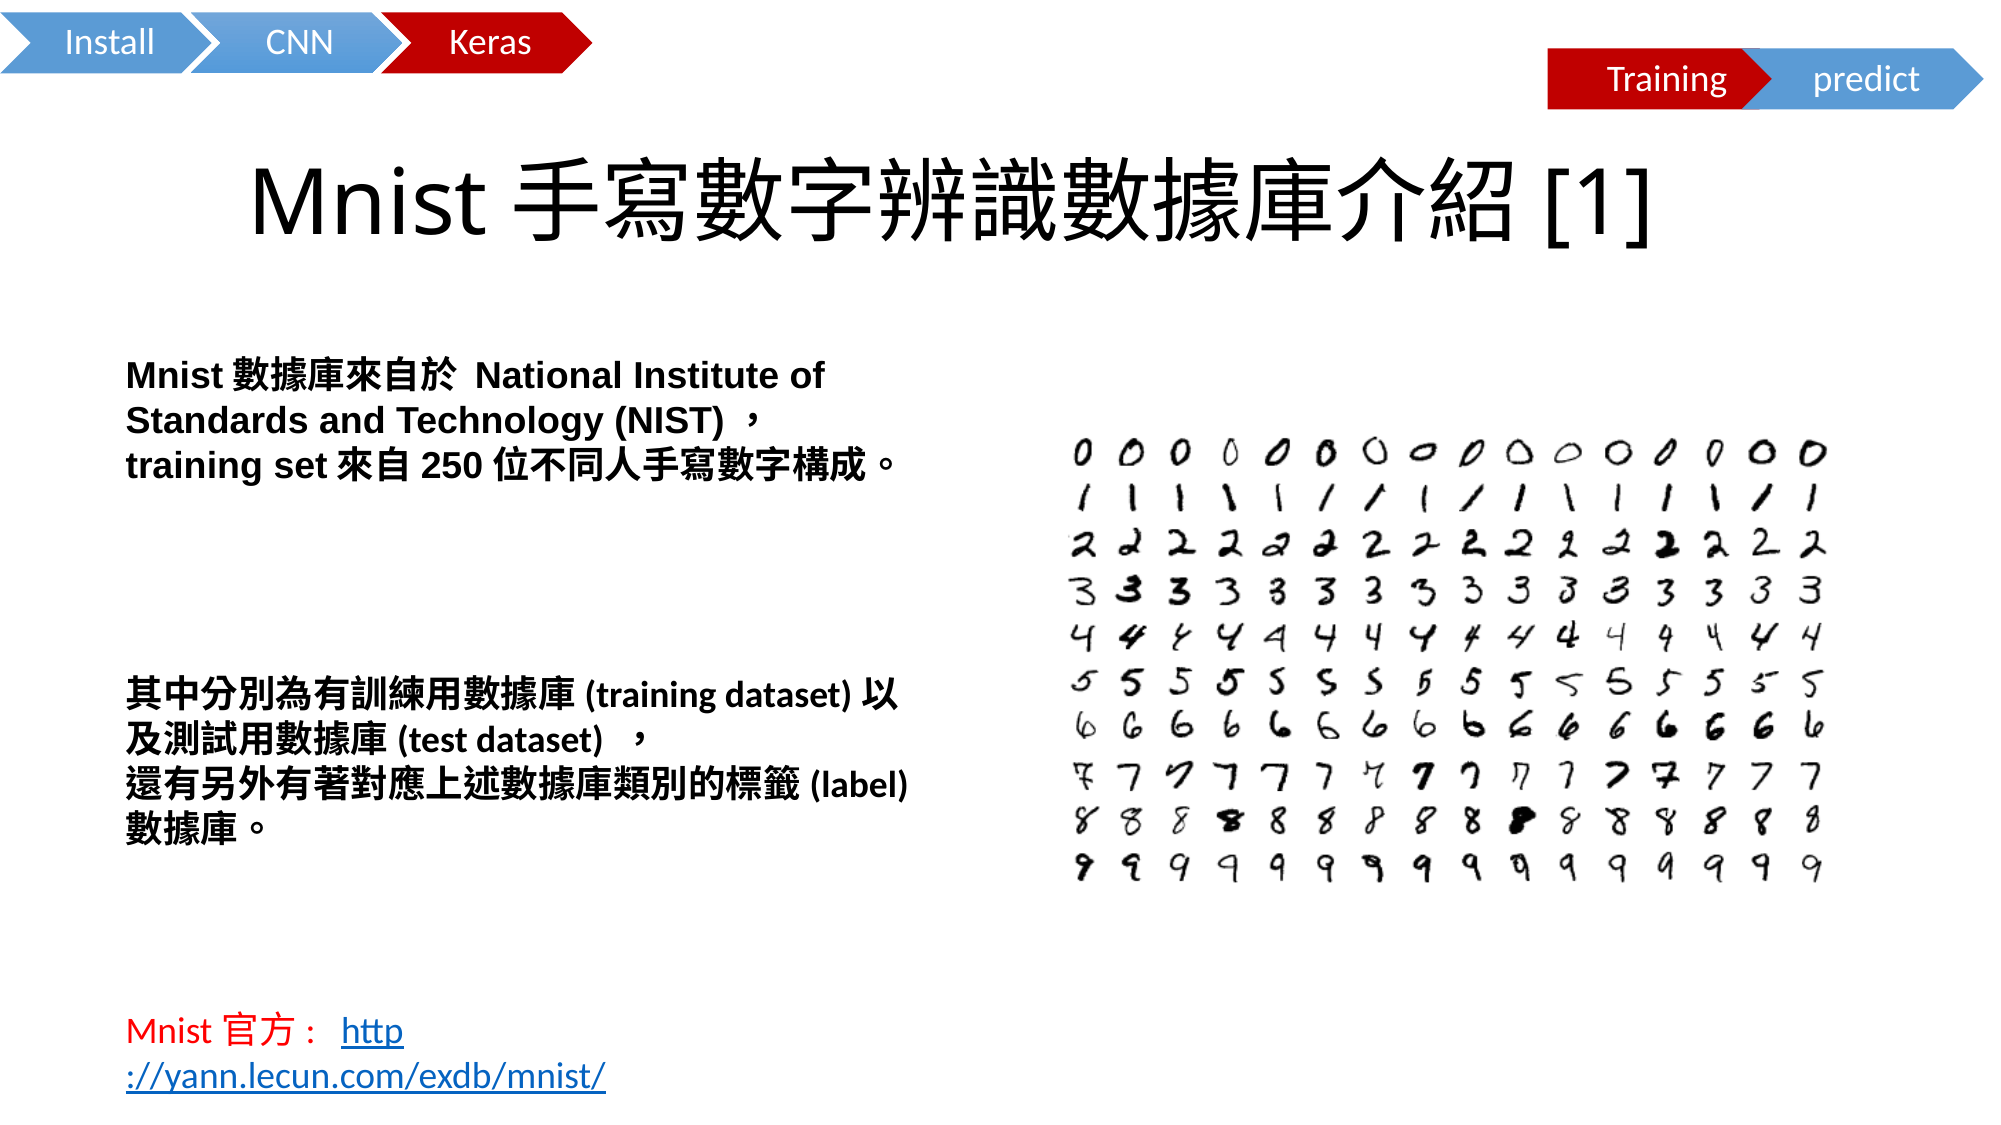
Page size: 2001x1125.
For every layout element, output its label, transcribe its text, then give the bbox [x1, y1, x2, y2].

text_box Mnist數據庫來自於 National Institute of Standards and Technology (NIST)， training set來自250位不同人手寫數字構成。 [110, 343, 925, 494]
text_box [1547, 48, 1985, 110]
text_box 其中分別為有訓練用數據庫(training dataset)以及測試用數據庫(test dataset) ， 還有另外有著對應上述數據庫類別的標籤(label)數據庫。 [110, 663, 940, 903]
text_box Mnist手寫數字辨識數據庫介紹[1] [88, 96, 1814, 315]
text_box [0, 12, 593, 74]
text_box Mnist官方: http://yann.lecun.com/exdb/mnist/ [110, 998, 888, 1104]
picture [1027, 419, 1845, 917]
